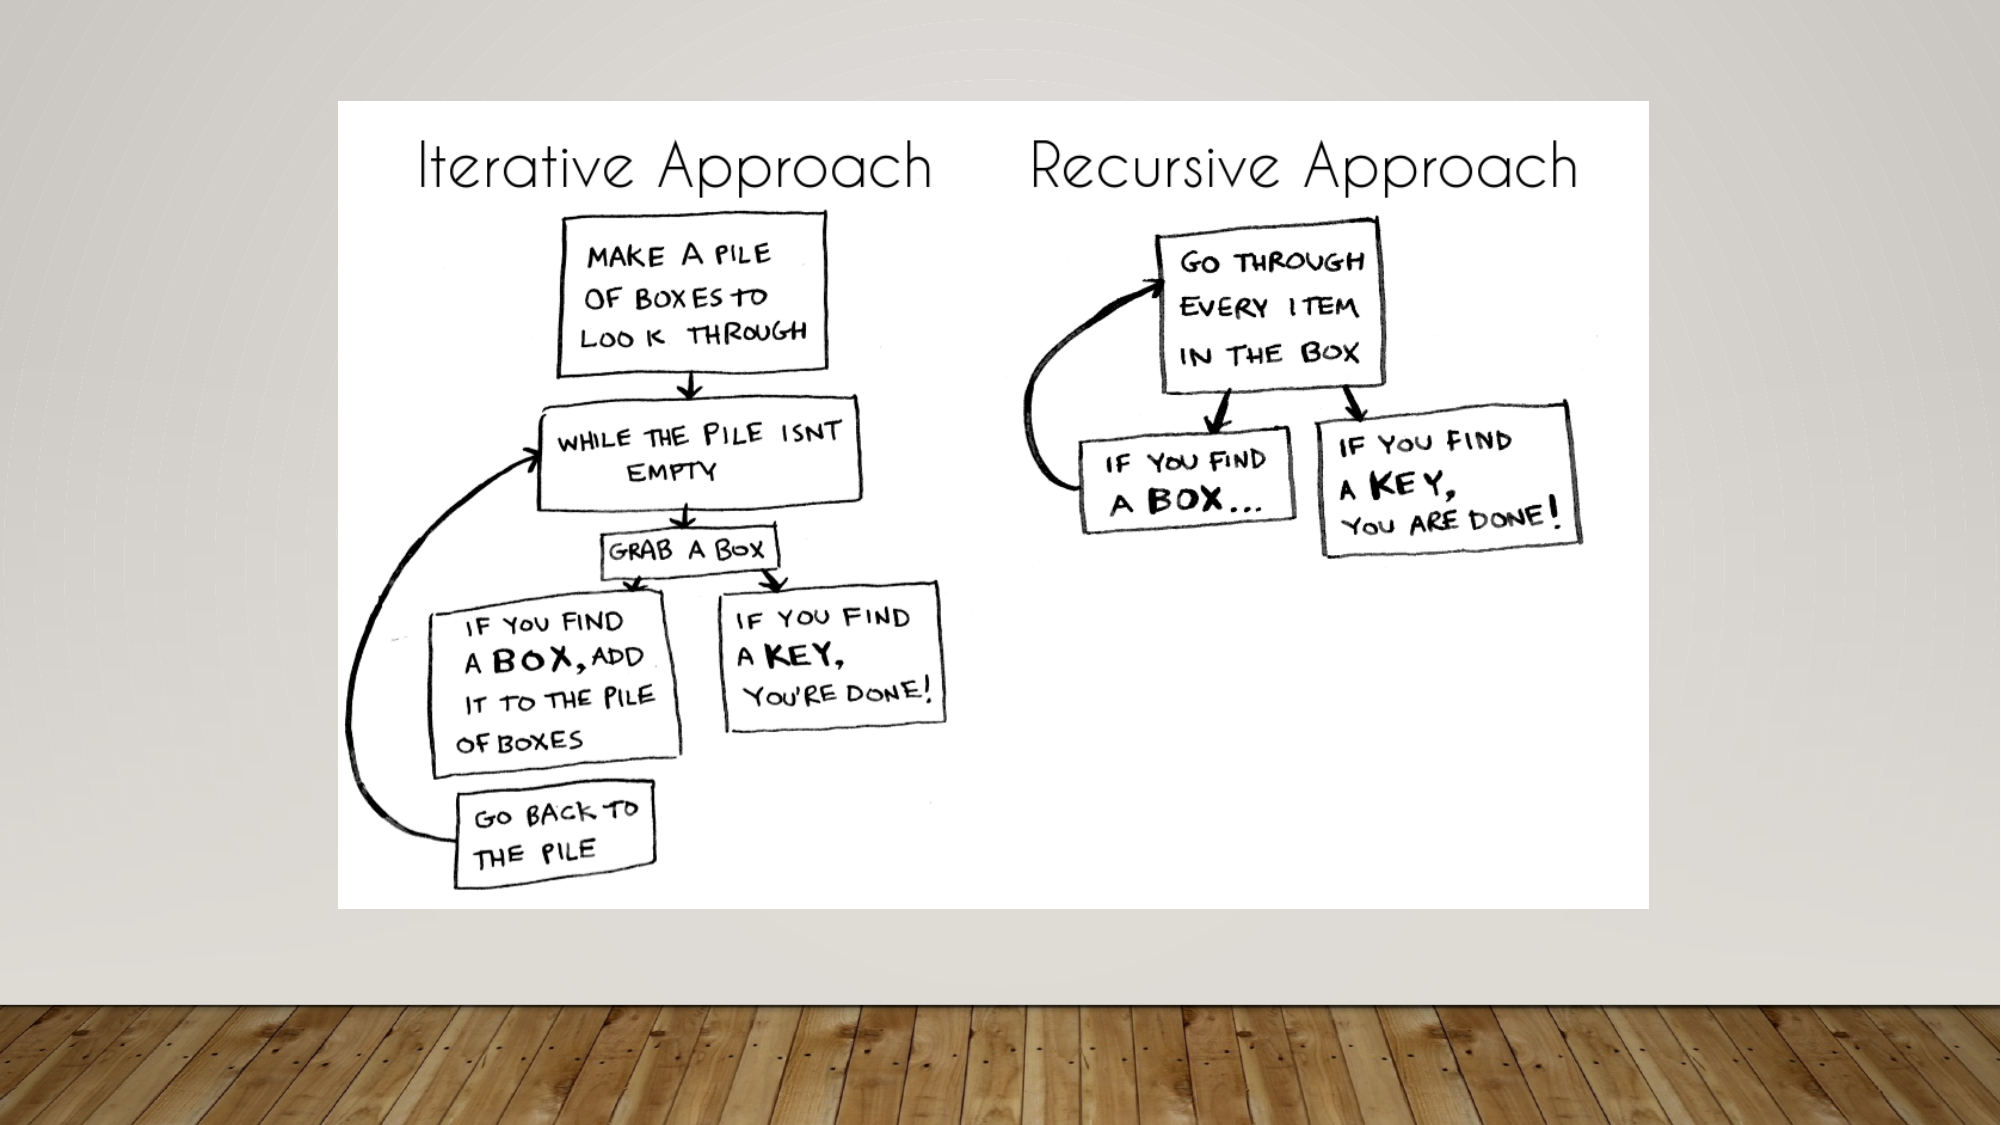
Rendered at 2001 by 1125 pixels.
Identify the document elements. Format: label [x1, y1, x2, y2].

picture [0, 1005, 2000, 1125]
picture [337, 101, 1649, 909]
